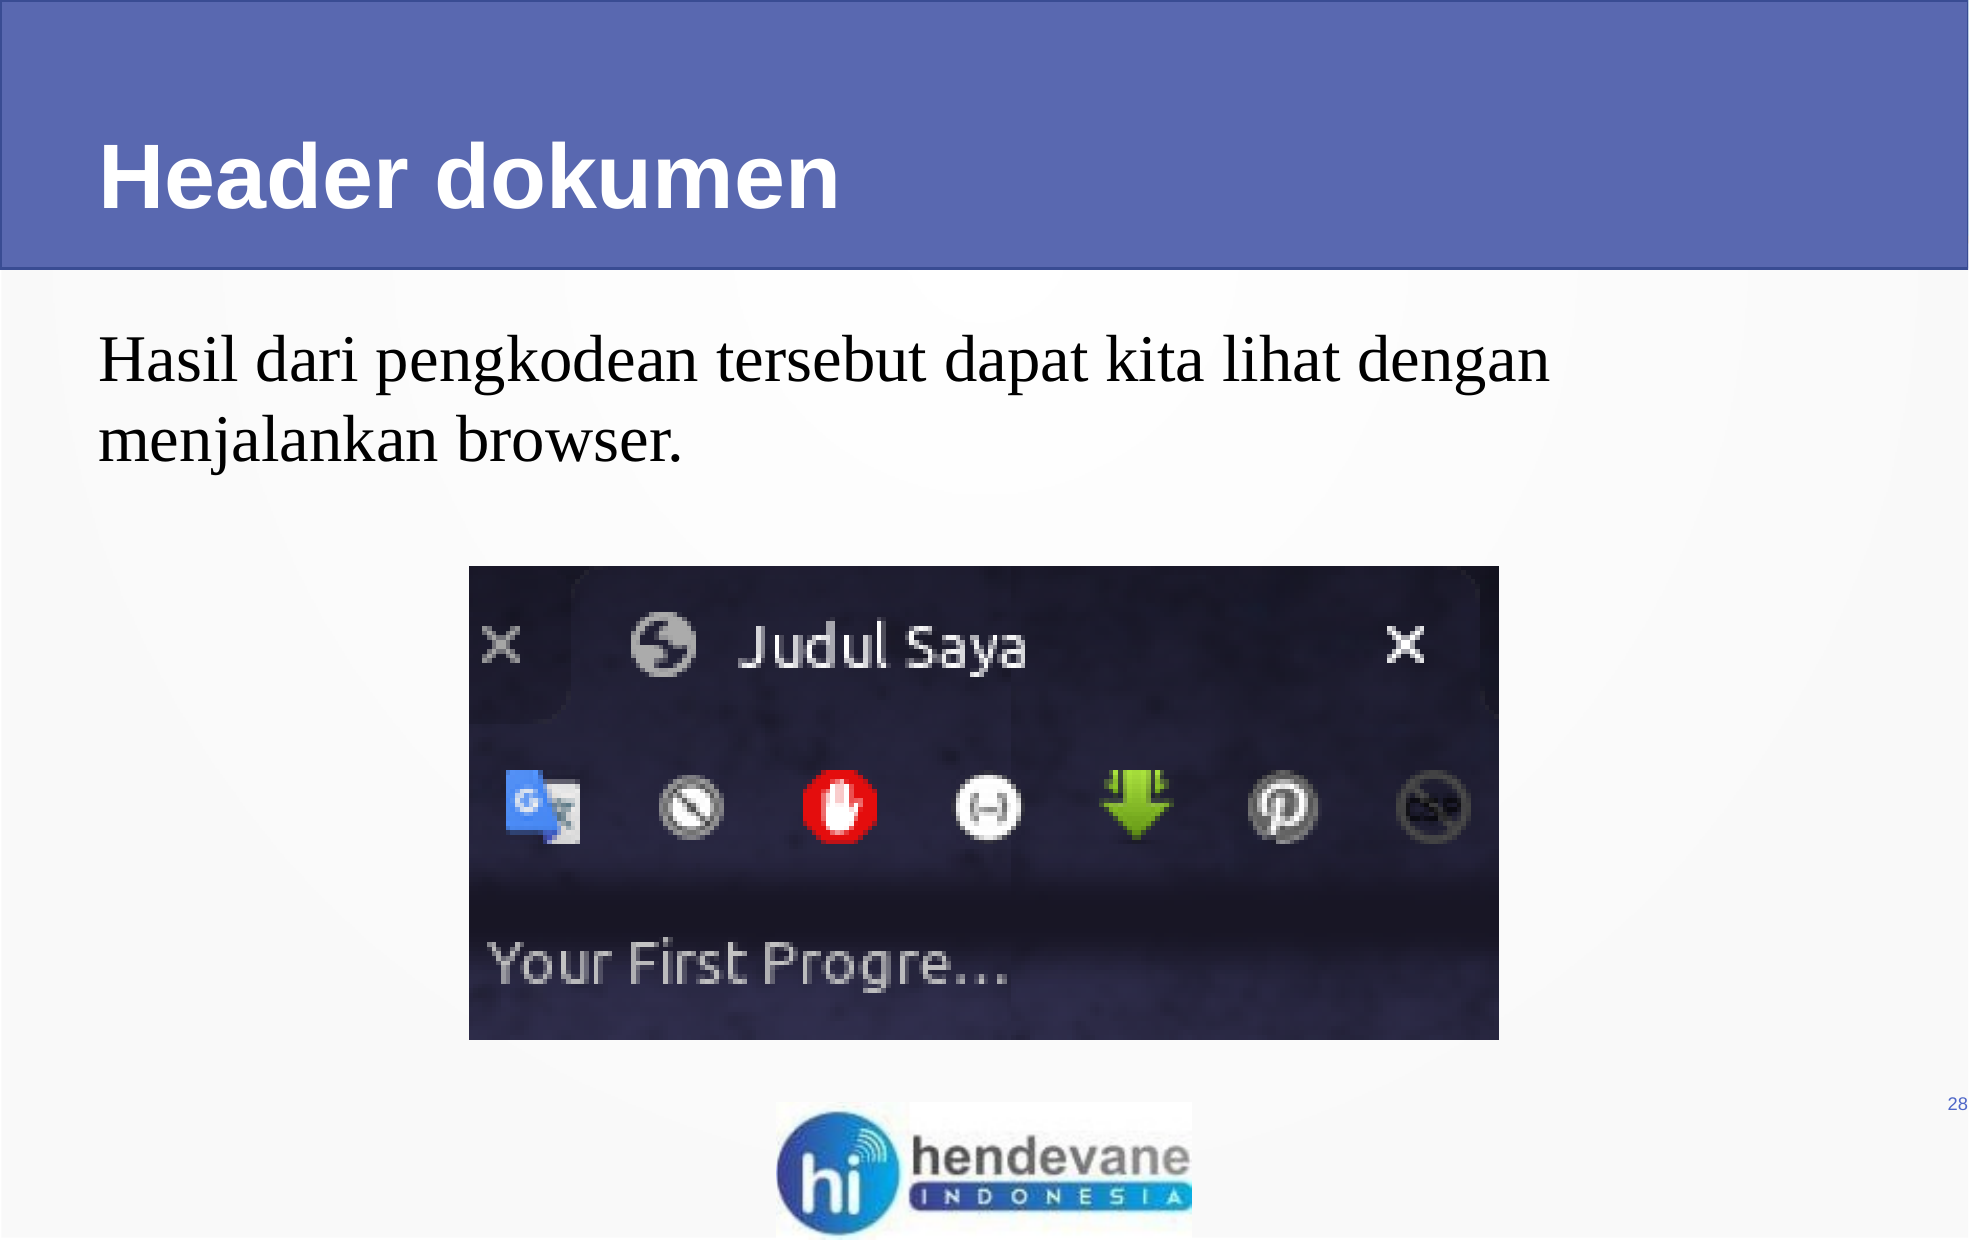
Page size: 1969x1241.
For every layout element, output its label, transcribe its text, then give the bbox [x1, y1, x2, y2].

text_box Hasil dari pengkodean tersebut dapat kita lihat dengan menjalankan browser. [98, 314, 1870, 1080]
slide_number 28 [1857, 1092, 1969, 1159]
text_box Header dokumen [98, 19, 1870, 227]
picture [0, 270, 1969, 1241]
